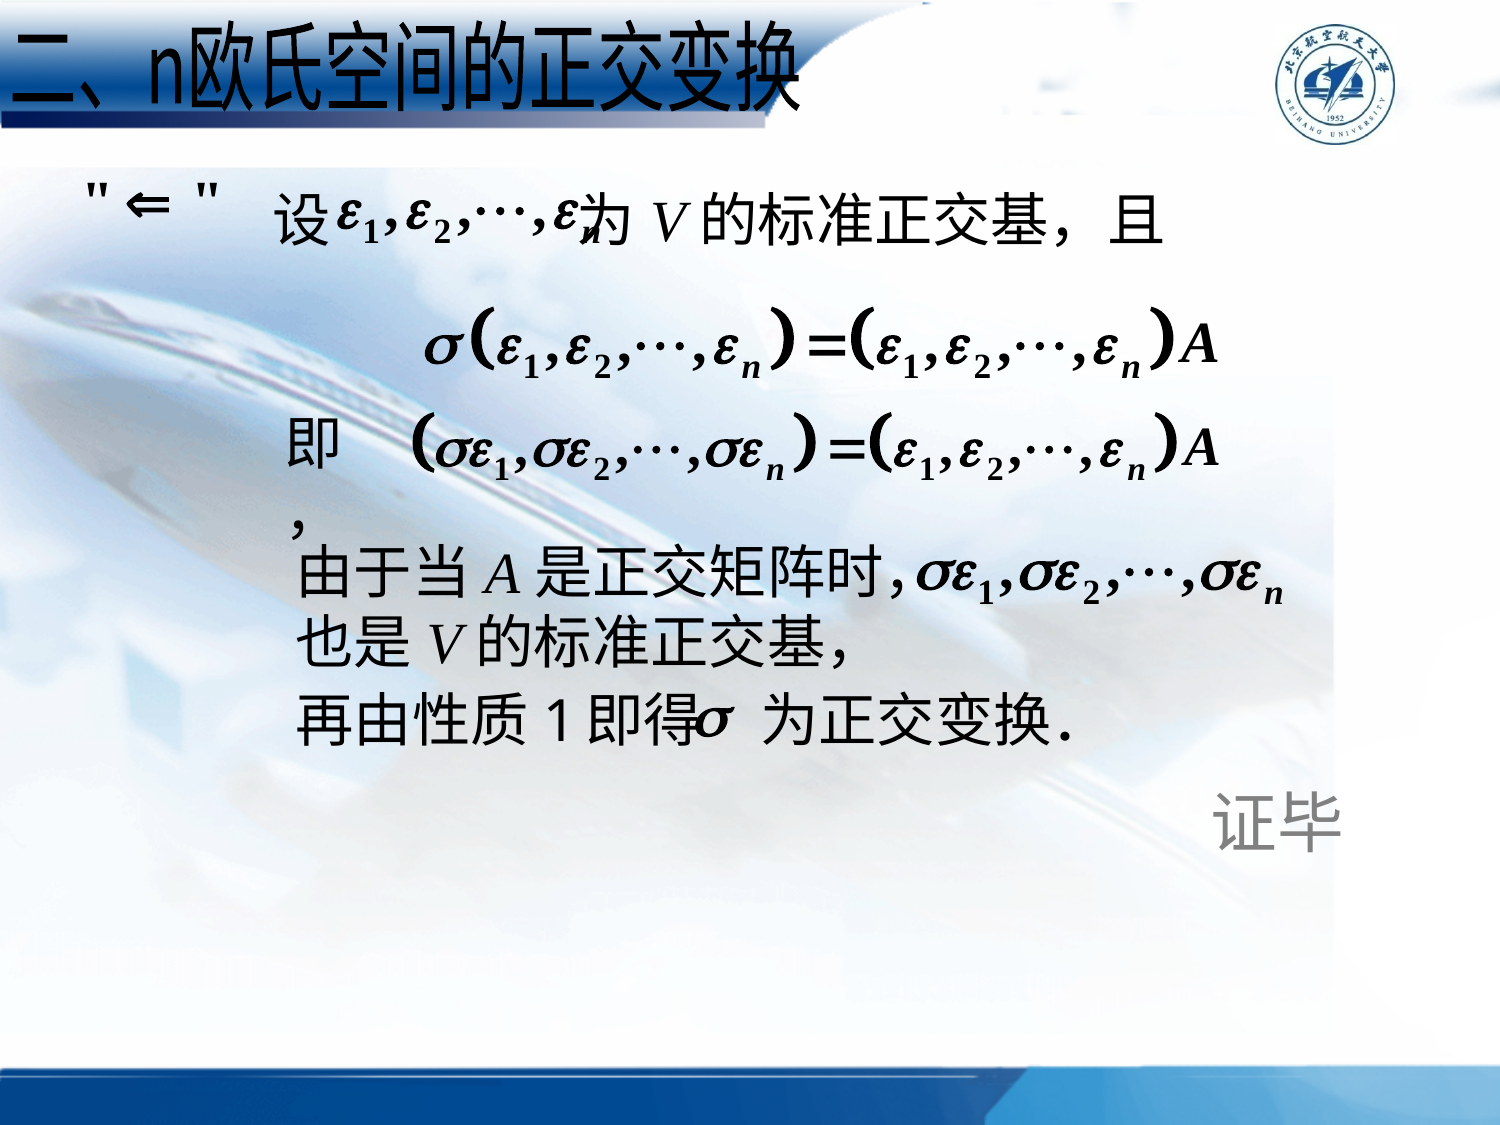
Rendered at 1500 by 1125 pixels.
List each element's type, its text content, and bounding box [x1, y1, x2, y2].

text_box 即， [269, 398, 412, 554]
picture [0, 0, 1500, 1125]
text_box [280, 690, 1168, 762]
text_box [421, 304, 1223, 391]
text_box 证毕 [1196, 773, 1360, 869]
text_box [81, 175, 224, 229]
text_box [280, 527, 1360, 685]
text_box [409, 409, 1223, 492]
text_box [257, 175, 1381, 262]
